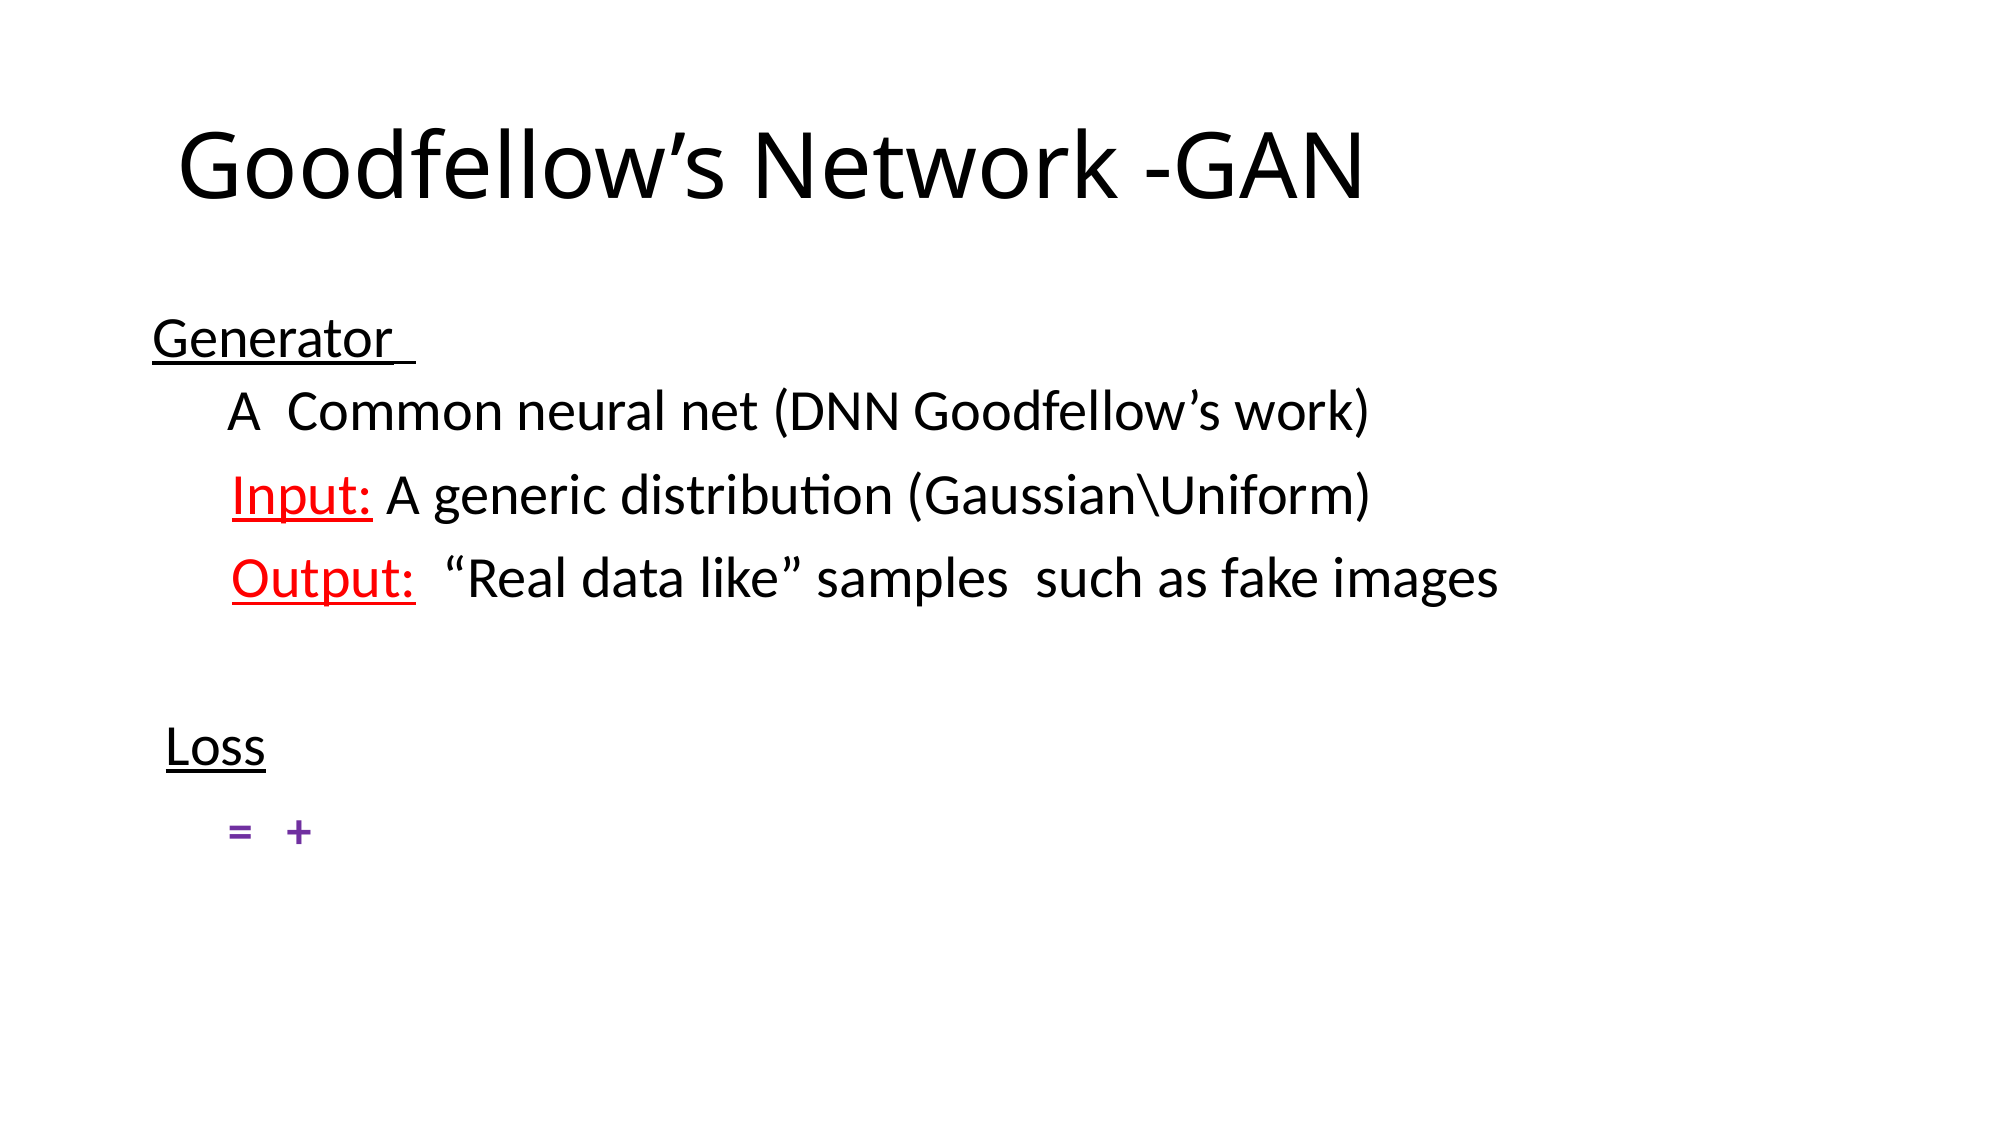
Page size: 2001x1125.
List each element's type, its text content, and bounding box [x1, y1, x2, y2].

title Goodfellow’s Network -GAN [137, 59, 1863, 278]
